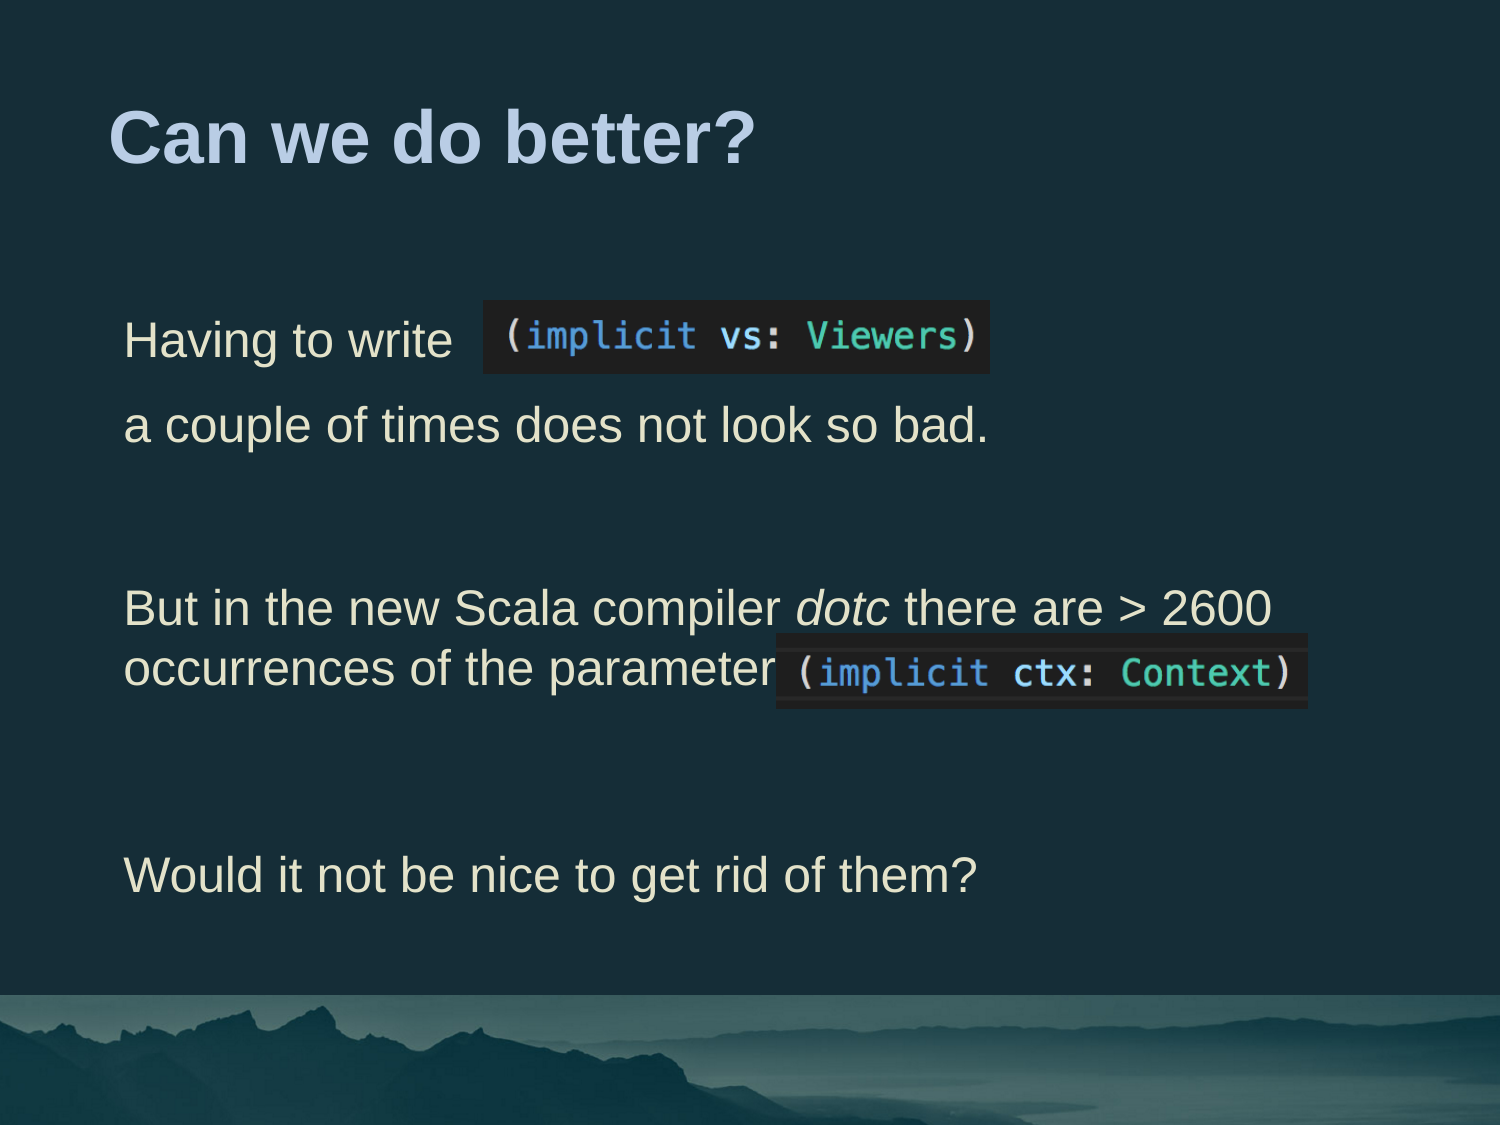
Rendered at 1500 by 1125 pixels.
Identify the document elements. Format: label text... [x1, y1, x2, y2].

picture [0, 995, 1500, 1125]
text_box Can we do better? [85, 70, 1388, 205]
picture [483, 300, 991, 374]
text_box [111, 261, 1447, 762]
picture [775, 633, 1308, 709]
text_box Having to write a couple of times does not look so bad. But in the new Scala compiler dotc there are > 2600 occurrences of the parameter Would it not be nice to get rid of them? [108, 300, 1444, 911]
